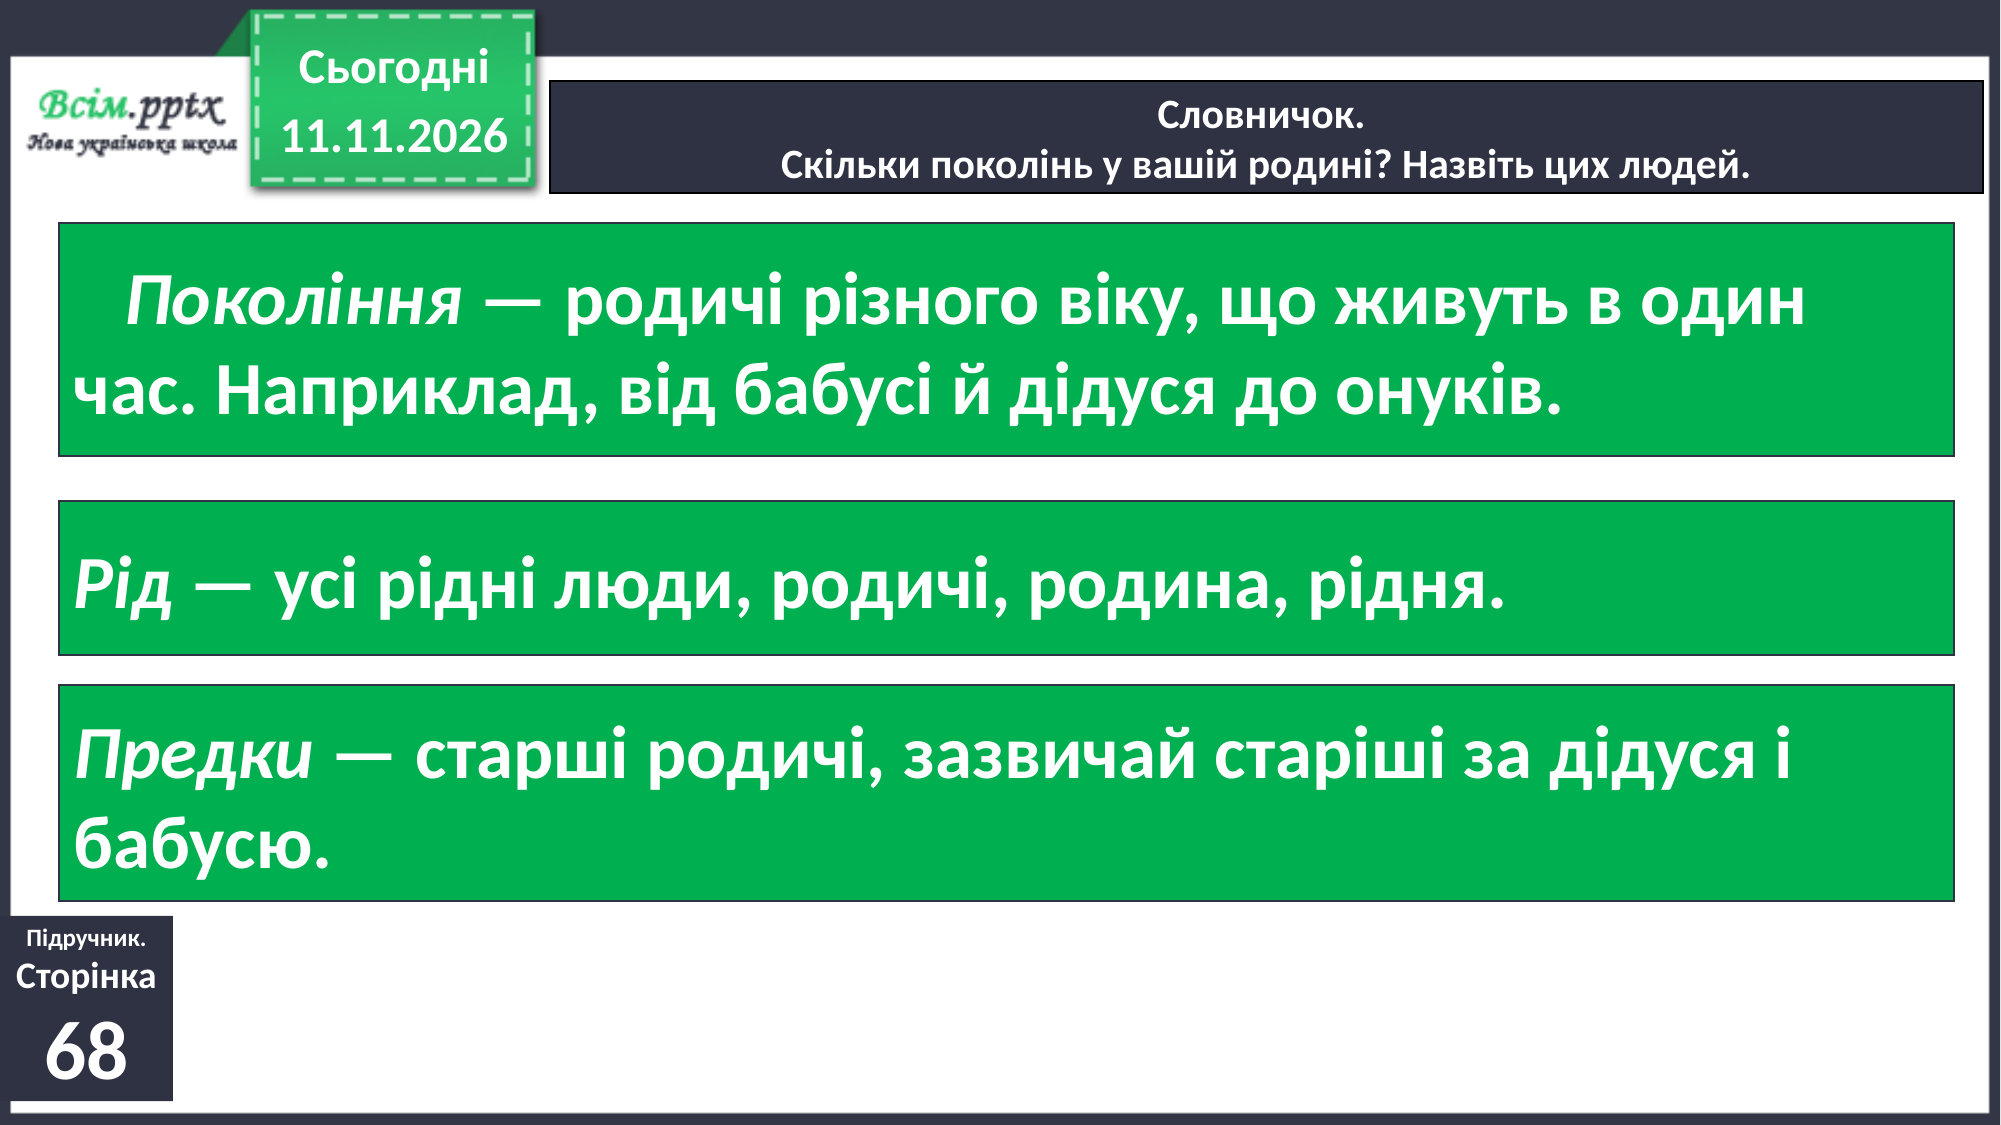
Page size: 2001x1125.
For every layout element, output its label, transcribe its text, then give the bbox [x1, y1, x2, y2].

text_box Підручник. Сторінка 68 [0, 915, 174, 1102]
text_box Сьогодні [284, 26, 535, 101]
text_box 07.04.2022 [263, 101, 524, 164]
text_box Покоління — родичі різного віку, що живуть в один час. Наприклад, від бабусі й дідуся до онуків. [58, 222, 1955, 457]
text_box Словничок. Скільки поколінь у вашій родині? Назвіть цих людей. [549, 80, 1984, 194]
picture [0, 0, 2001, 1125]
text_box Рід — усі рідні люди, родичі, родина, рідня. [58, 500, 1955, 656]
text_box Предки — старші родичі, зазвичай старіші за дідуся і бабусю. [58, 684, 1955, 902]
